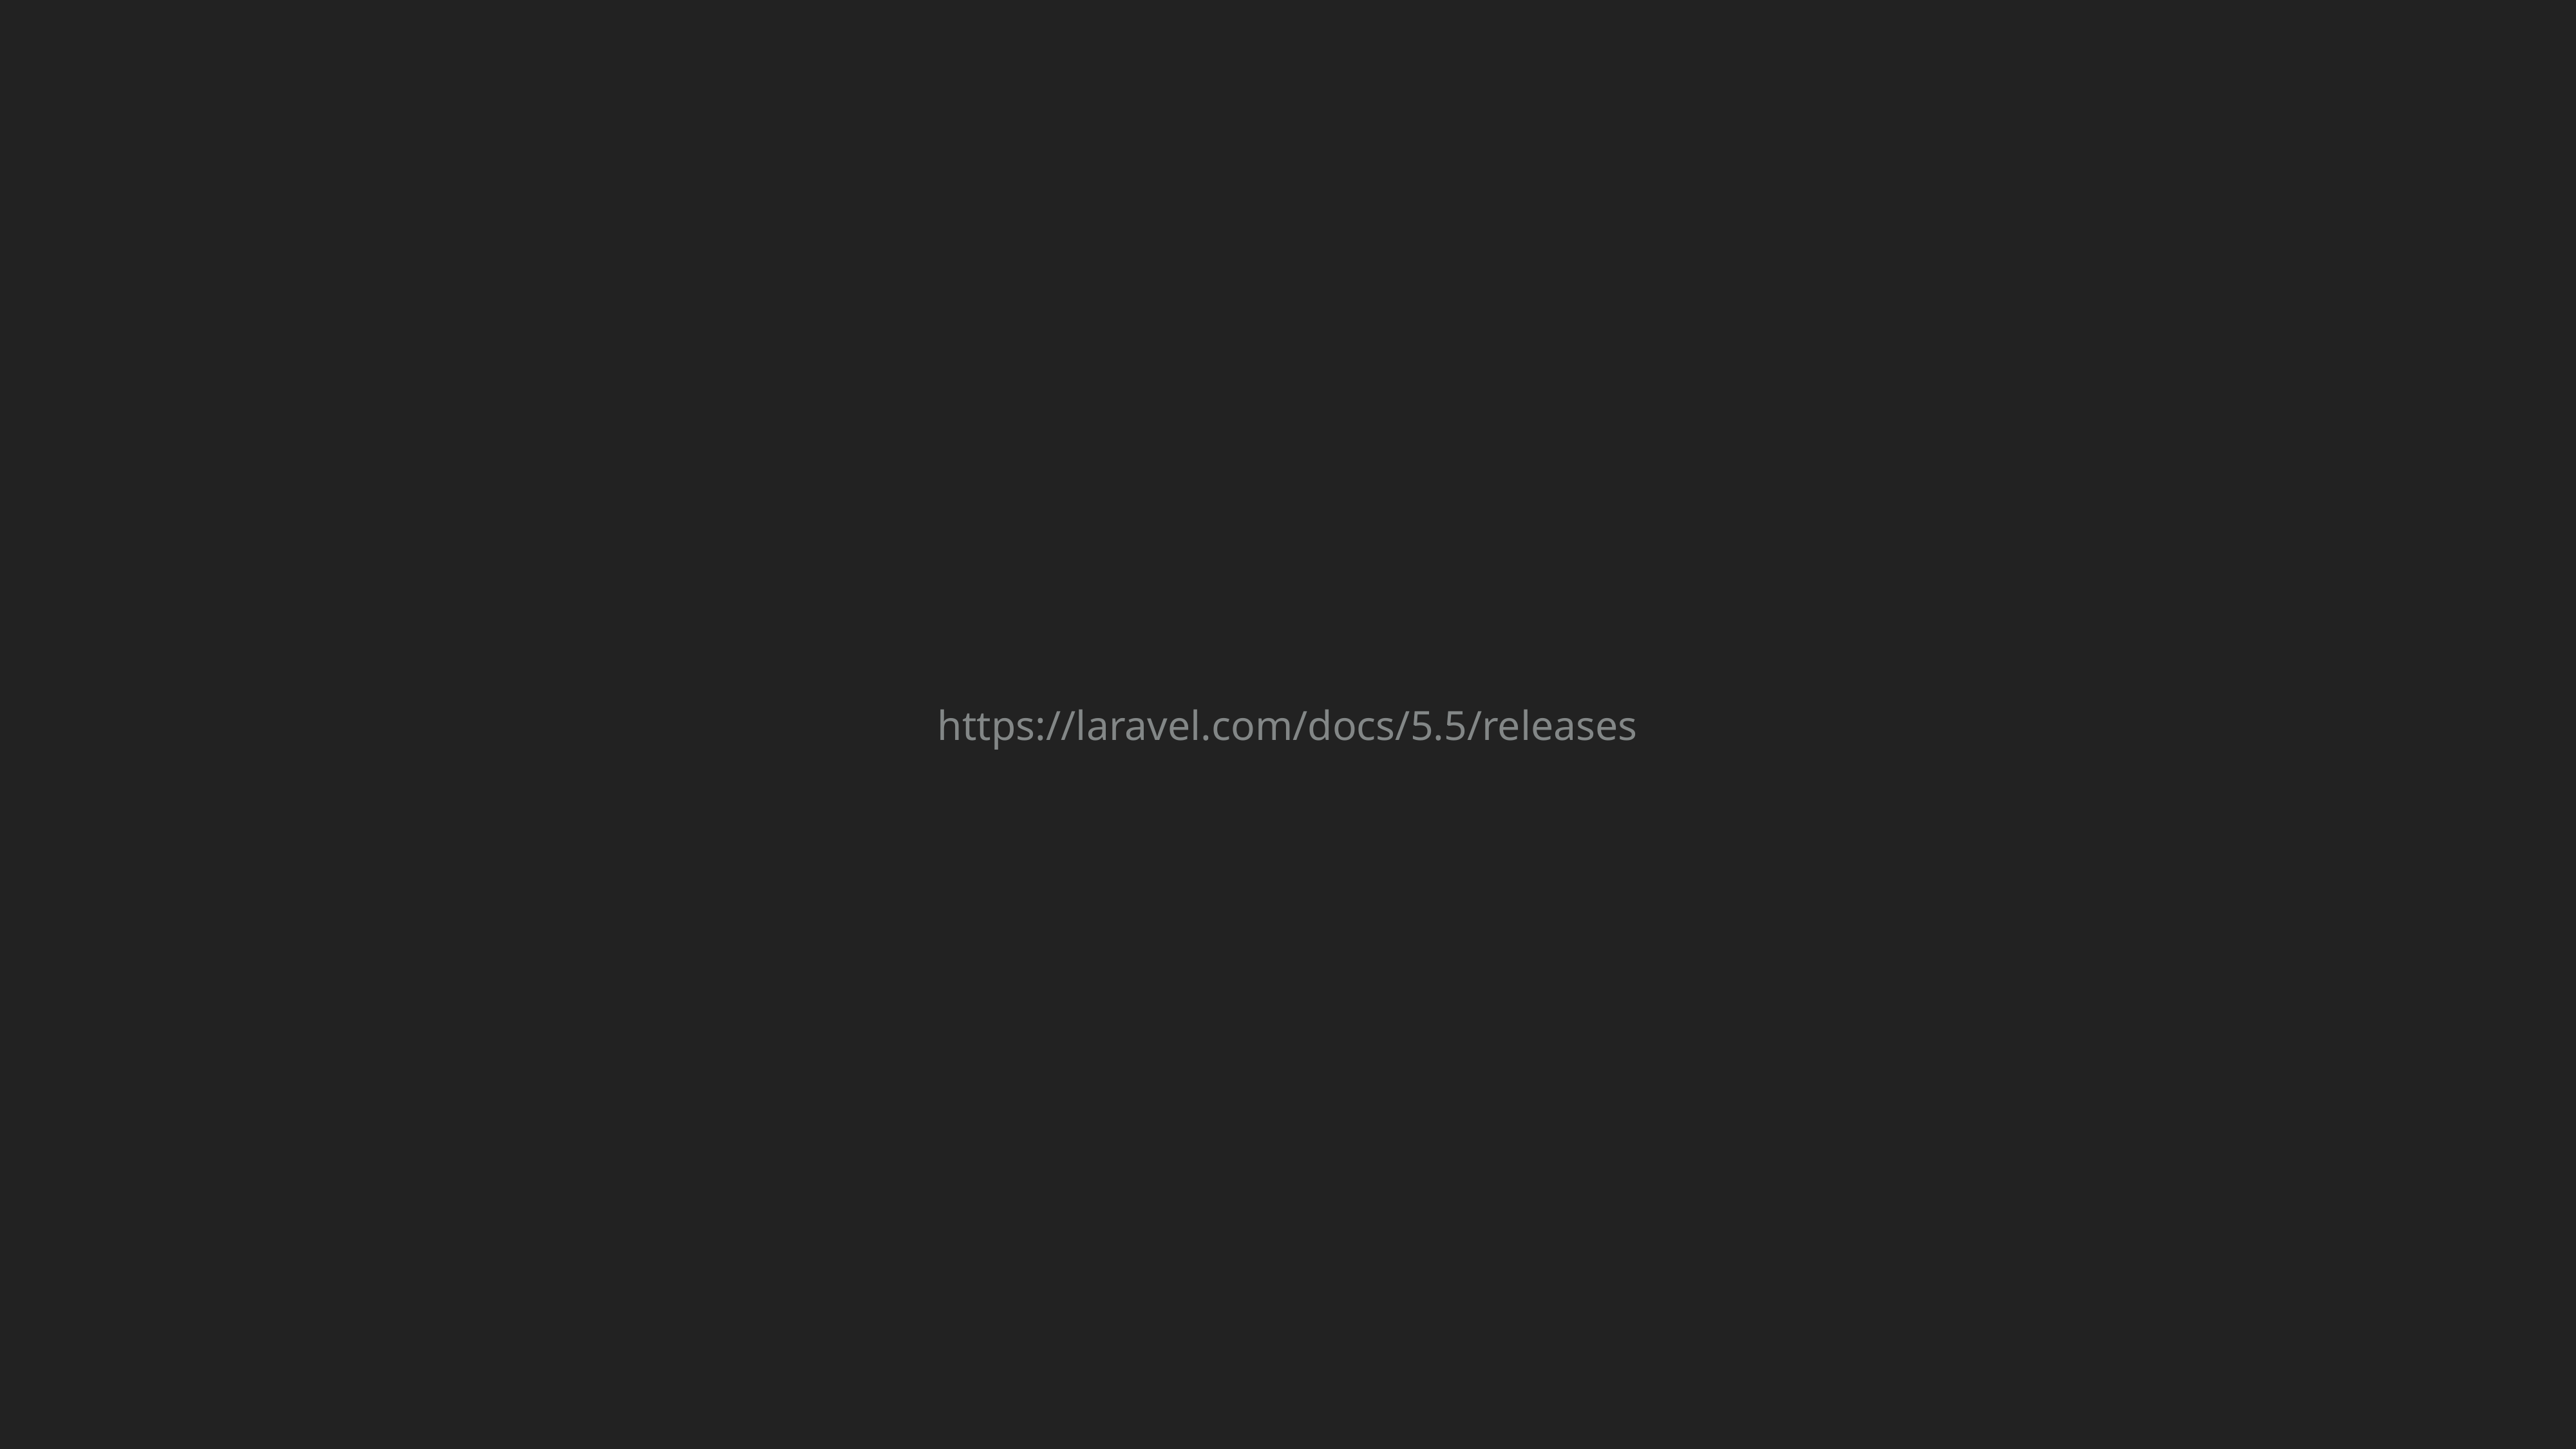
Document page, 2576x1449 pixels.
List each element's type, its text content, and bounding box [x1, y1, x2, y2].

text_box https://laravel.com/docs/5.5/releases [932, 695, 1644, 754]
